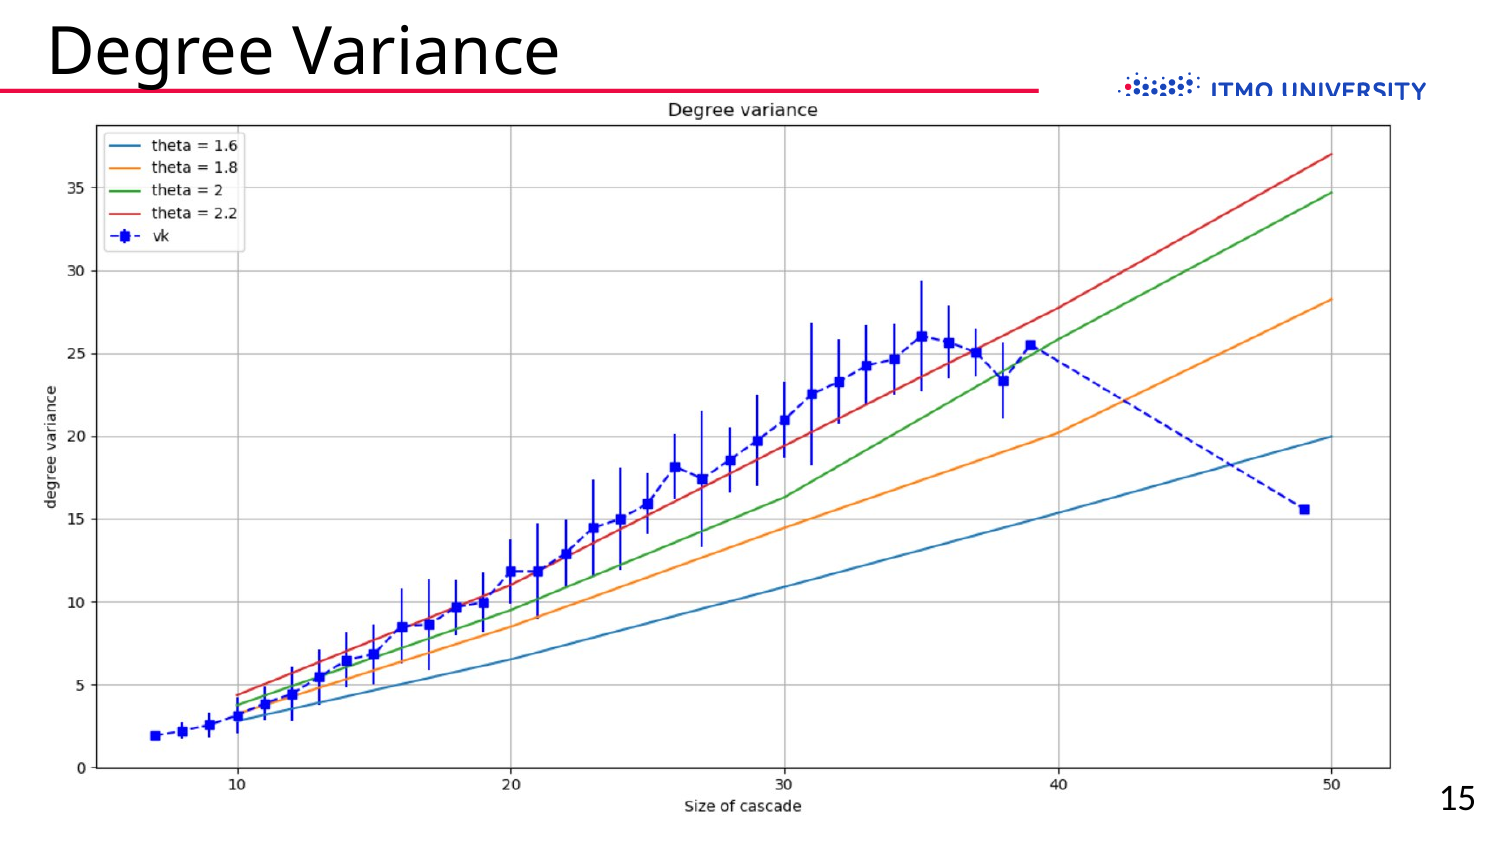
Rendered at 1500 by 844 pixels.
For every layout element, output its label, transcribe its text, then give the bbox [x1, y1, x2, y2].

picture [0, 0, 1500, 844]
text_box 15 [1423, 765, 1492, 826]
text_box Degree Variance [31, 0, 577, 96]
